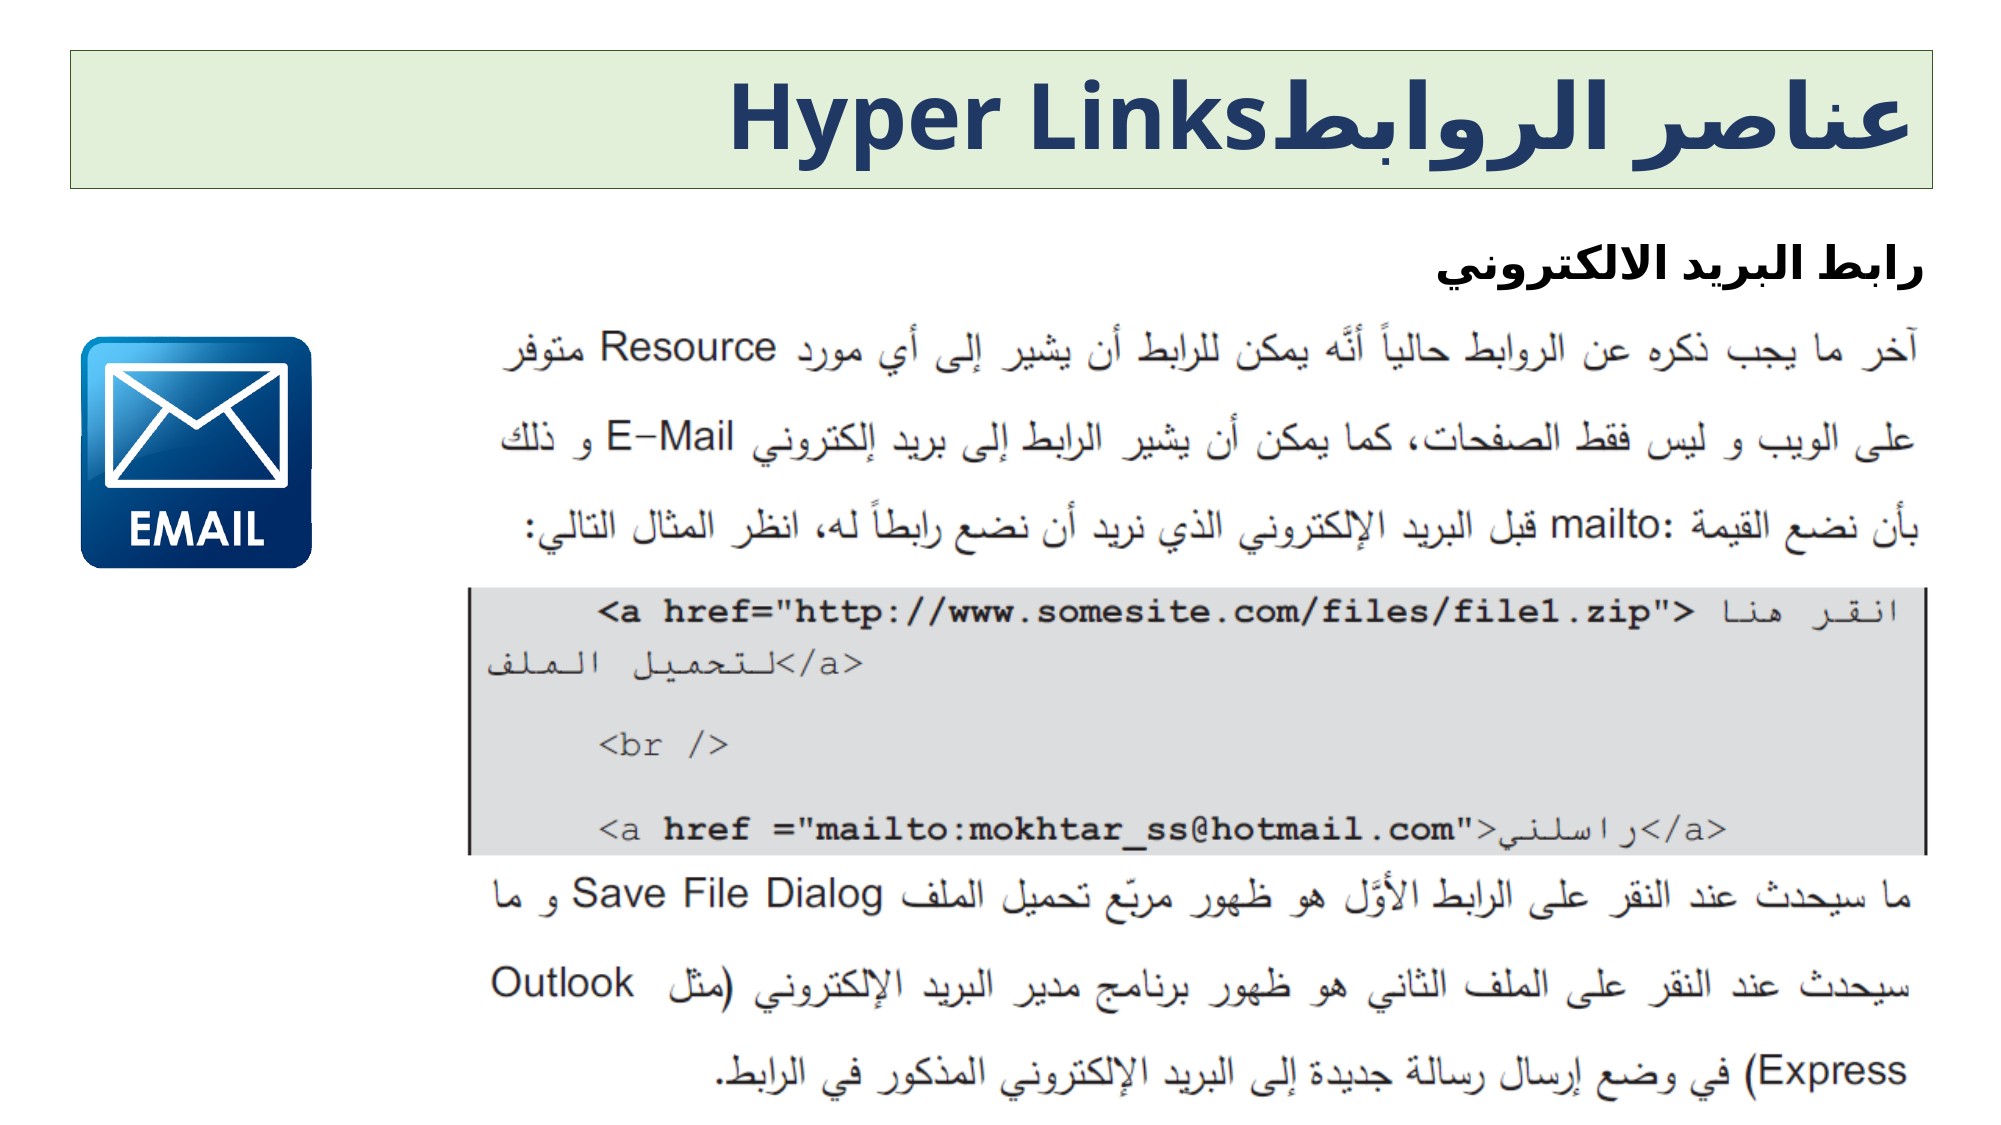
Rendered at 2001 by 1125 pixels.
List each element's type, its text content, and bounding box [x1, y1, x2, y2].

list رابط البريد الالكتروني [1412, 232, 1941, 327]
picture [70, 326, 322, 576]
title عناصر الروابطHyper Links [70, 50, 1933, 189]
picture [437, 569, 1934, 1103]
picture [493, 309, 1933, 563]
